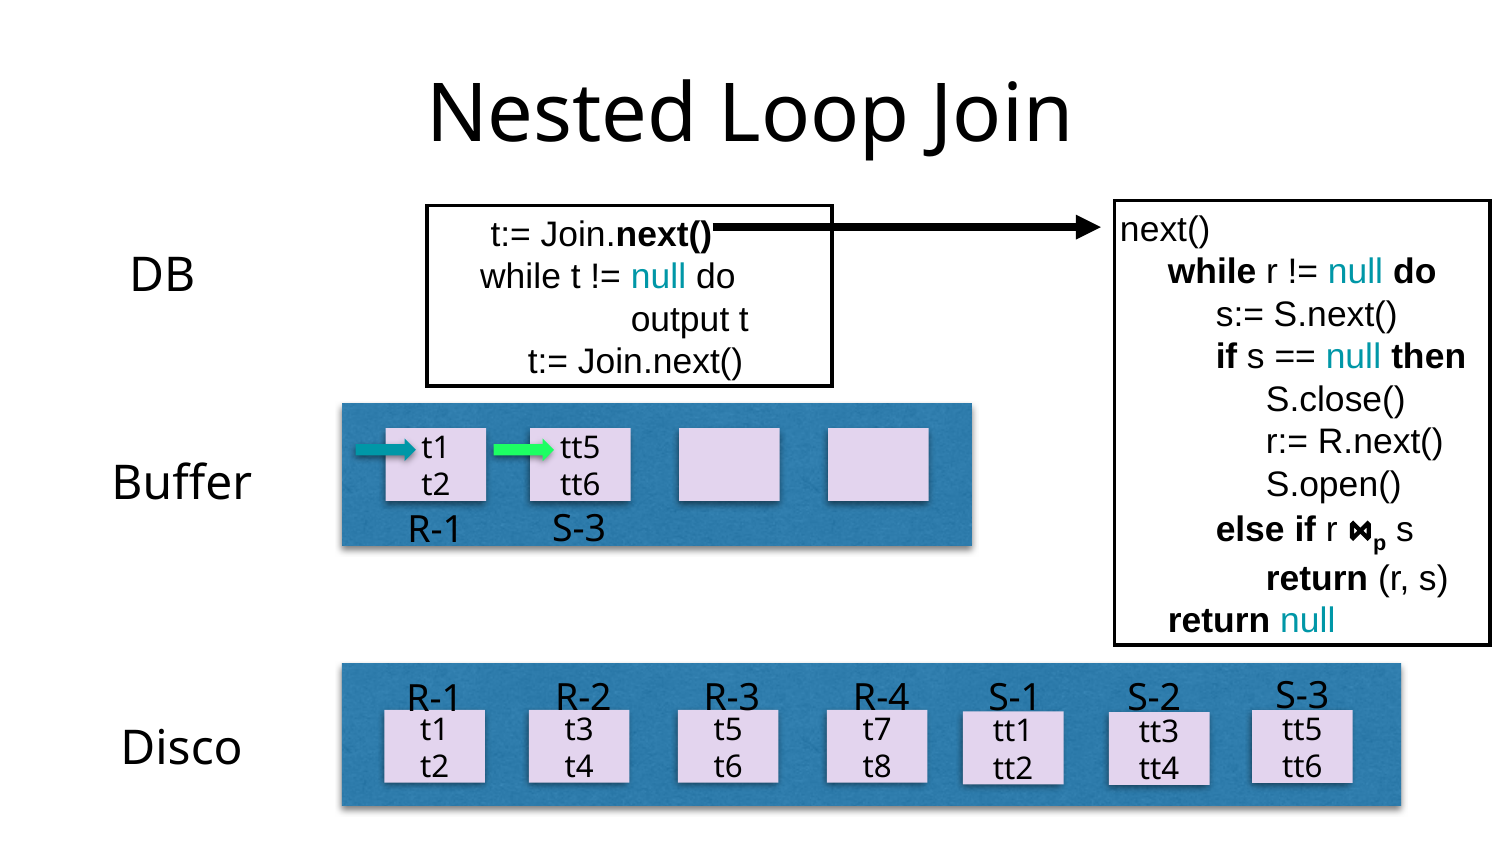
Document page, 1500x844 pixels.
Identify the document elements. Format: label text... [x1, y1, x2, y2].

text_box t3 t4 [528, 724, 630, 783]
text_box R-1 [373, 499, 499, 555]
text_box t1 t2 [385, 428, 487, 499]
text_box t:= Join.next() while t != null do output t t:= Join.next() [426, 205, 833, 387]
text_box R-3 [669, 667, 795, 724]
text_box Buffer [63, 446, 300, 515]
text_box t5 t6 [677, 724, 779, 783]
text_box R-4 [818, 667, 944, 724]
text_box S-1 [952, 667, 1078, 723]
text_box [341, 663, 1402, 806]
text_box Nested Loop Join [411, 54, 1089, 164]
text_box R-1 [372, 668, 498, 724]
text_box tt5 tt6 [530, 428, 631, 499]
text_box [342, 403, 972, 546]
text_box t7 t8 [826, 724, 928, 783]
text_box S-3 [1239, 666, 1365, 722]
text_box DB [63, 238, 261, 307]
text_box next() while r != null do s:= S.next() if s == null then S.close() r:= R.next() S.open() else if r ⋈p s return (r, s) return null [1114, 200, 1490, 645]
text_box tt3 tt4 [1108, 723, 1210, 785]
text_box [828, 428, 929, 501]
text_box Disco [63, 711, 300, 780]
text_box tt5 tt6 [1252, 722, 1353, 783]
text_box [355, 438, 416, 462]
text_box tt1 tt2 [962, 723, 1064, 785]
text_box S-3 [516, 499, 642, 555]
text_box R-2 [520, 668, 646, 724]
text_box R-4 [487, 430, 493, 448]
text_box [679, 428, 780, 501]
text_box S-2 [1091, 667, 1217, 723]
text_box t1 t2 [384, 724, 485, 783]
text_box [493, 438, 554, 462]
